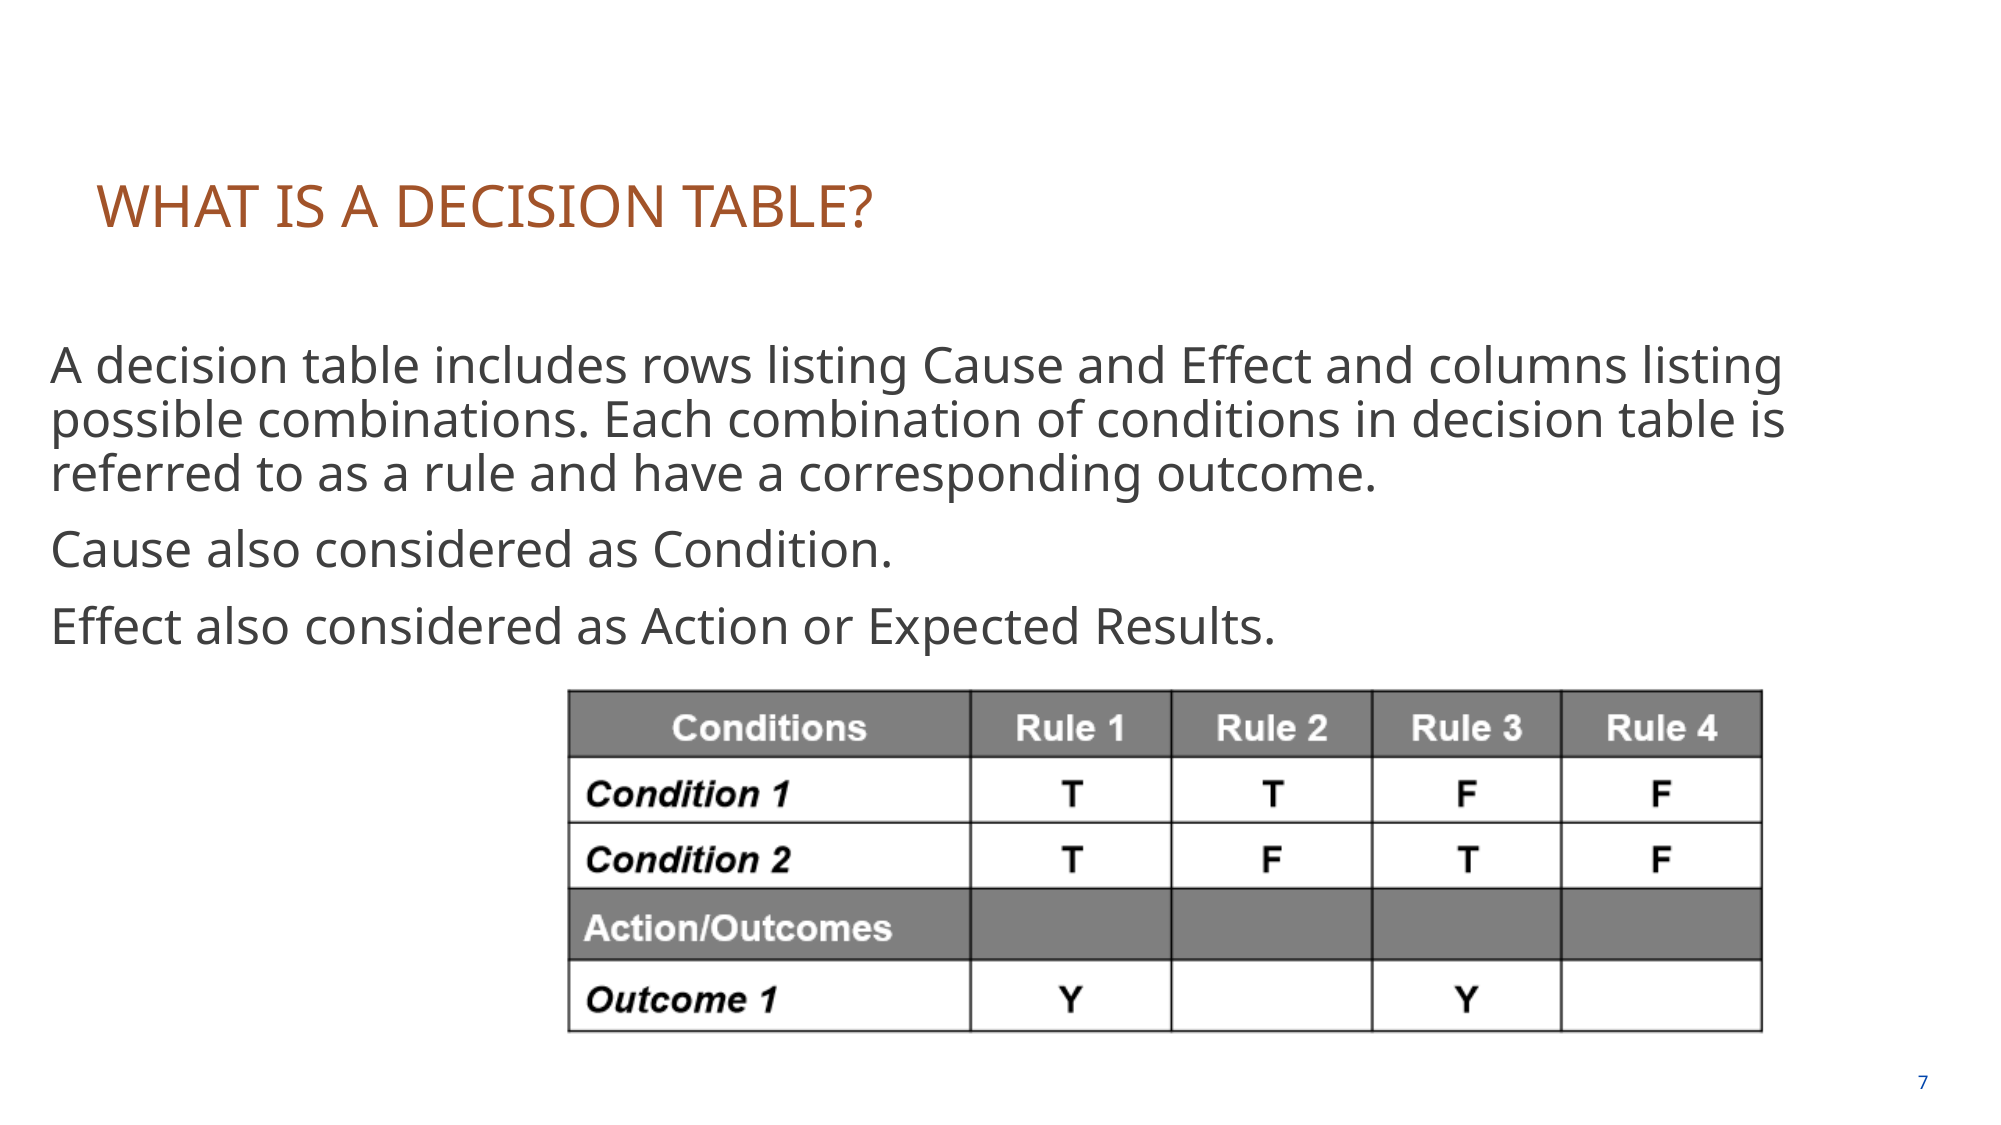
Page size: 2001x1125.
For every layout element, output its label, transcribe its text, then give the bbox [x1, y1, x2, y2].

slide_number ‹#› [1770, 1053, 1944, 1114]
title WHAT IS A DECISION TABLE? [66, 75, 1958, 247]
list A decision table includes rows listing Cause and Effect and columns listing possible combinations. Each combination of conditions in decision table is referred to as a rule and have a corresponding outcome. Cause also considered as Condition. Effect also considered as Action or Expected Results. [0, 318, 1928, 678]
picture [551, 676, 1772, 1043]
